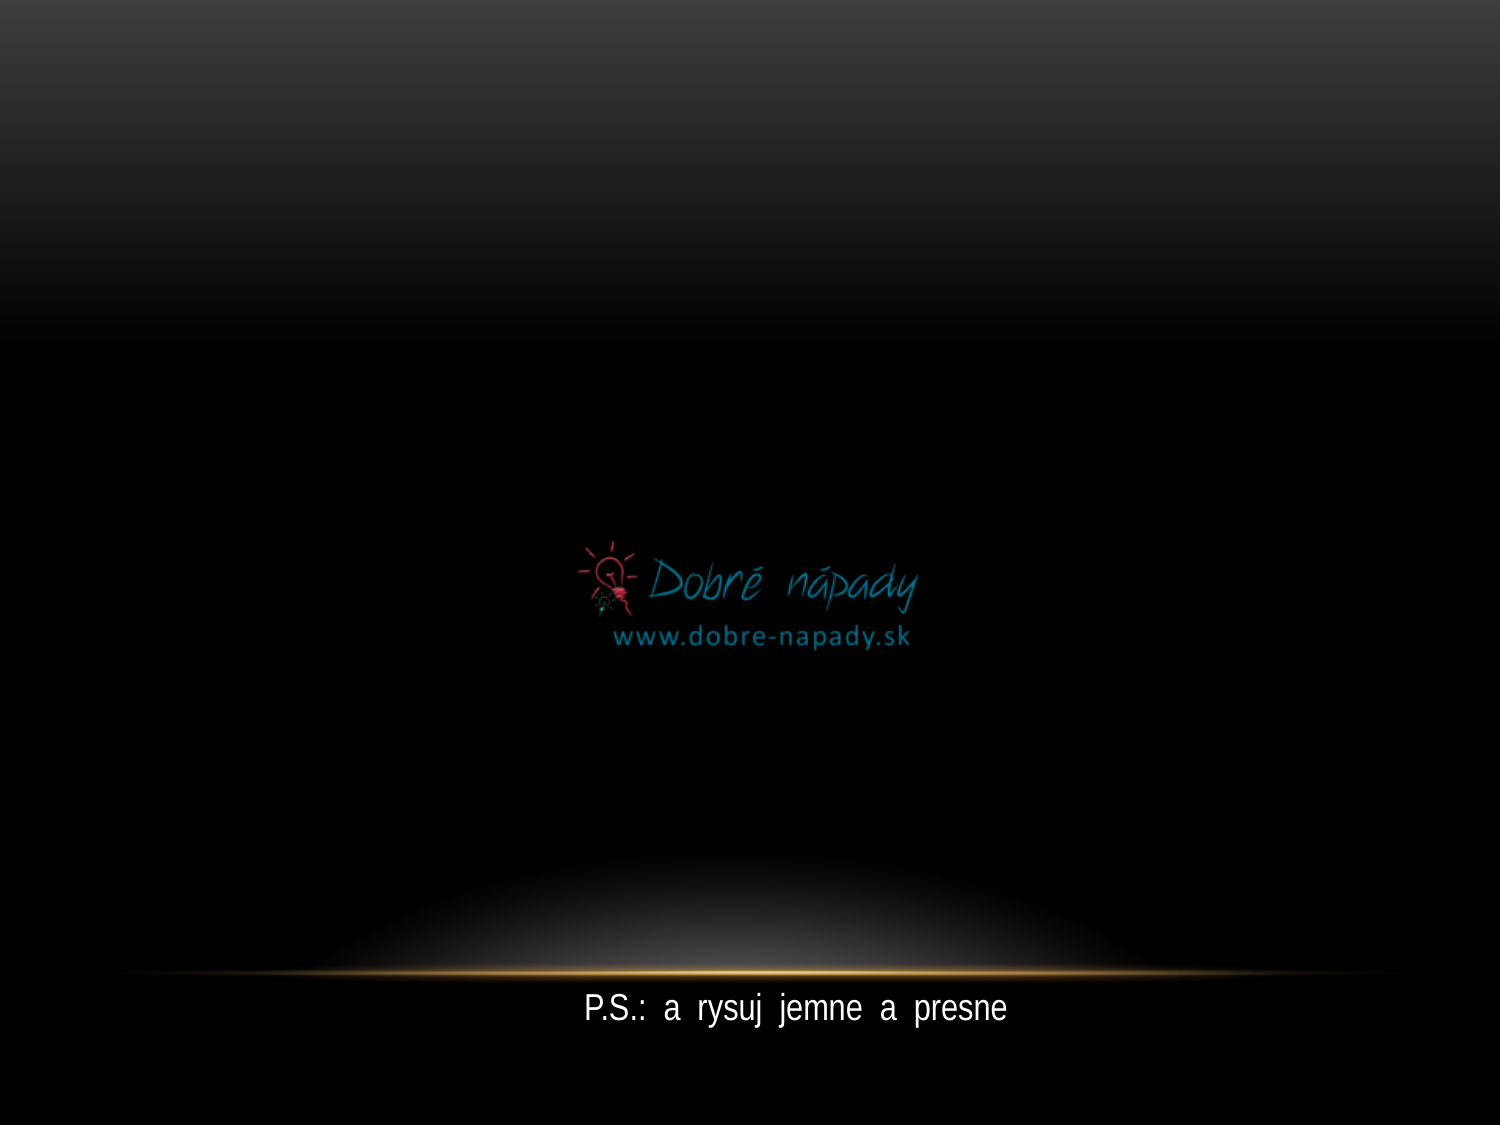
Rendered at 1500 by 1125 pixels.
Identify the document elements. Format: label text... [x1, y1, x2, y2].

text_box P.S.: a rysuj jemne a presne [569, 975, 1058, 1036]
picture [0, 0, 1500, 1125]
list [554, 527, 946, 673]
